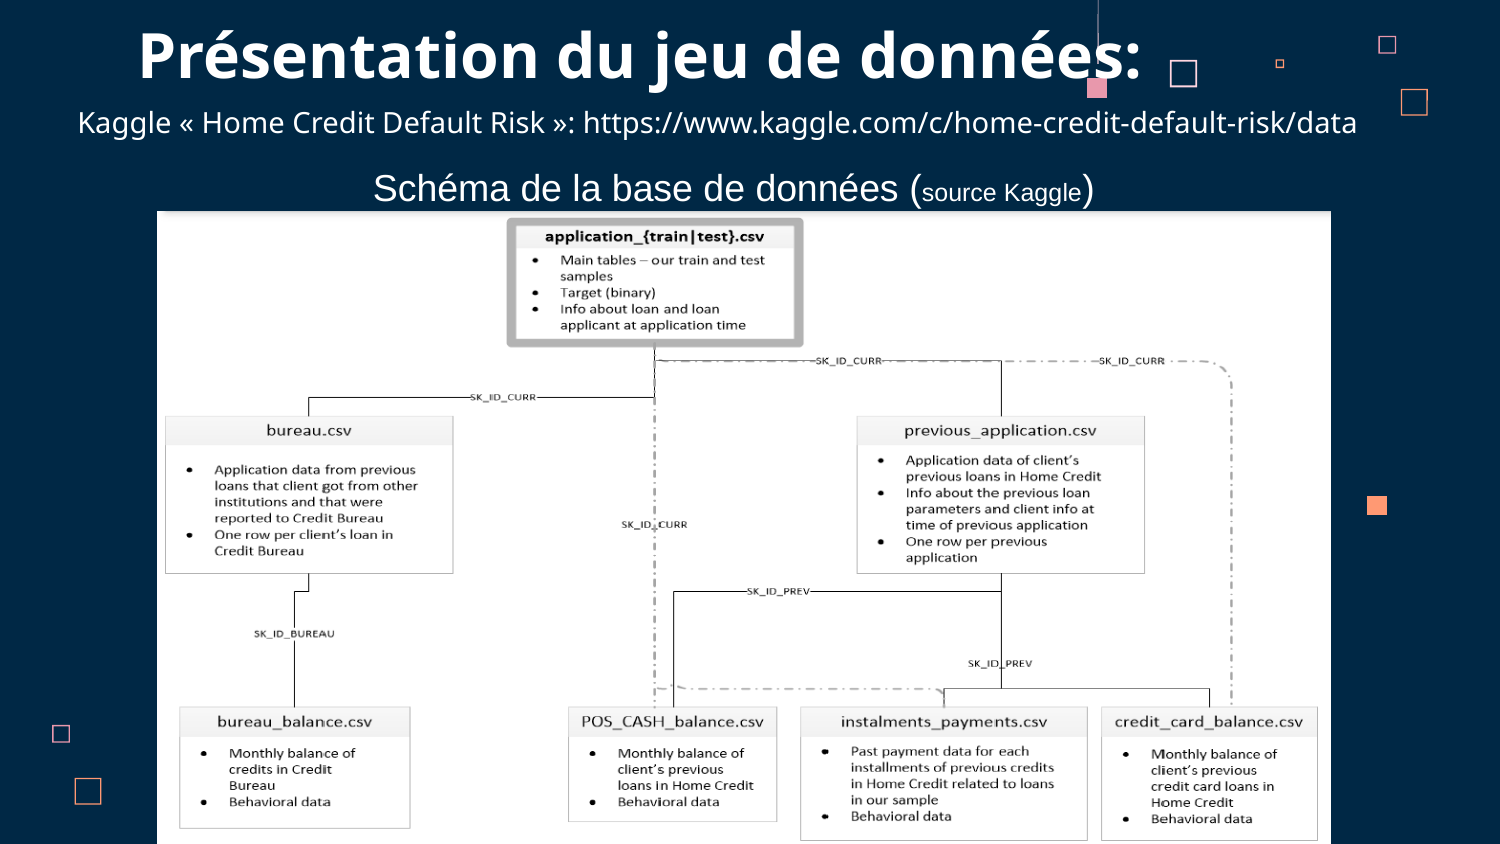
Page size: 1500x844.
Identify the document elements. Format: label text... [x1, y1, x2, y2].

picture [157, 211, 1331, 844]
title Présentation du jeu de données: [122, 11, 1234, 89]
text_box Schéma de la base de données (source Kaggle) [113, 156, 1355, 216]
subtitle Kaggle « Home Credit Default Risk »: https://www.kaggle.com/c/home-credit-default-risk/data [62, 89, 1387, 162]
text_box [1366, 495, 1387, 516]
